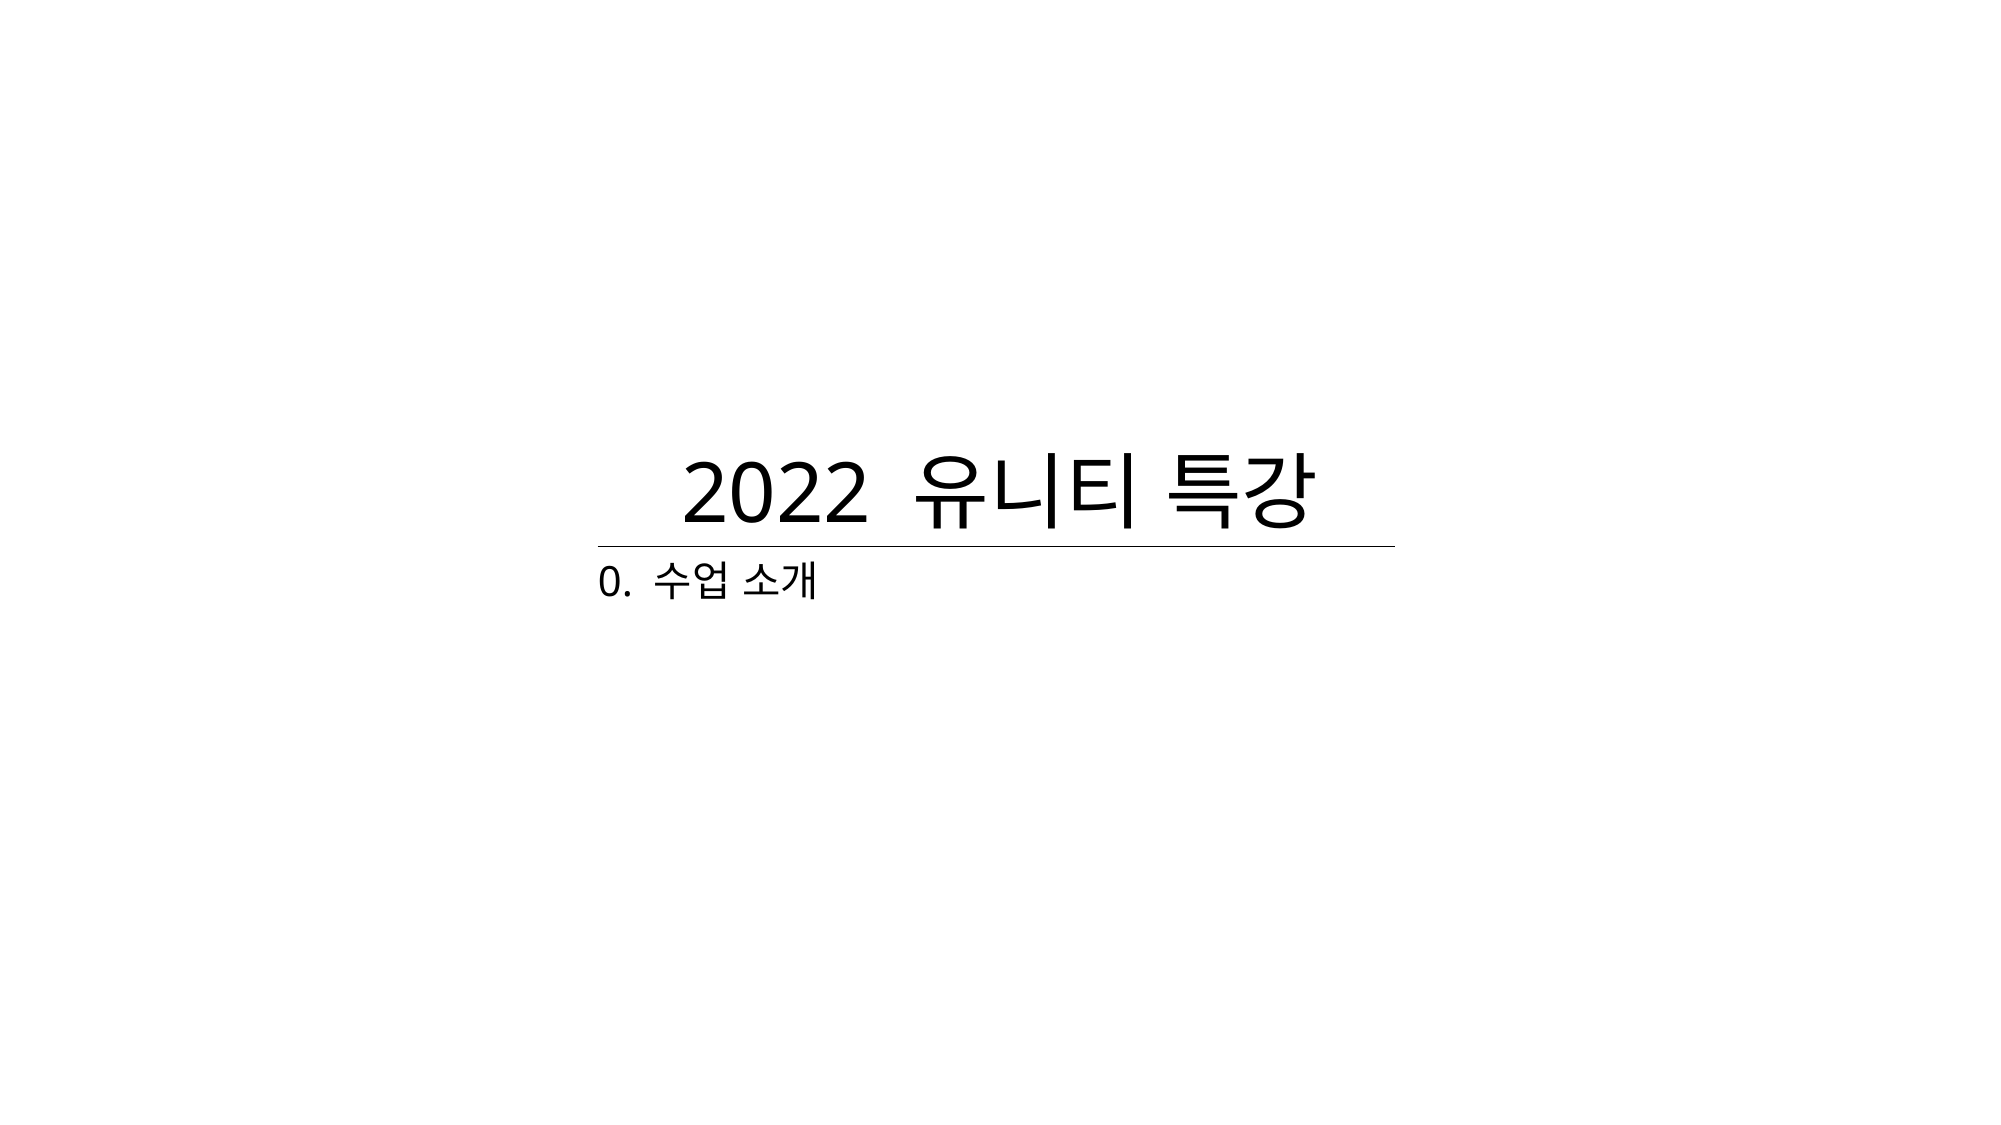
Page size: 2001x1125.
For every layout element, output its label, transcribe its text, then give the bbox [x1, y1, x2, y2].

text_box 0. 수업 소개 [583, 547, 835, 613]
text_box 2022 유니티 특강 [666, 431, 1334, 545]
